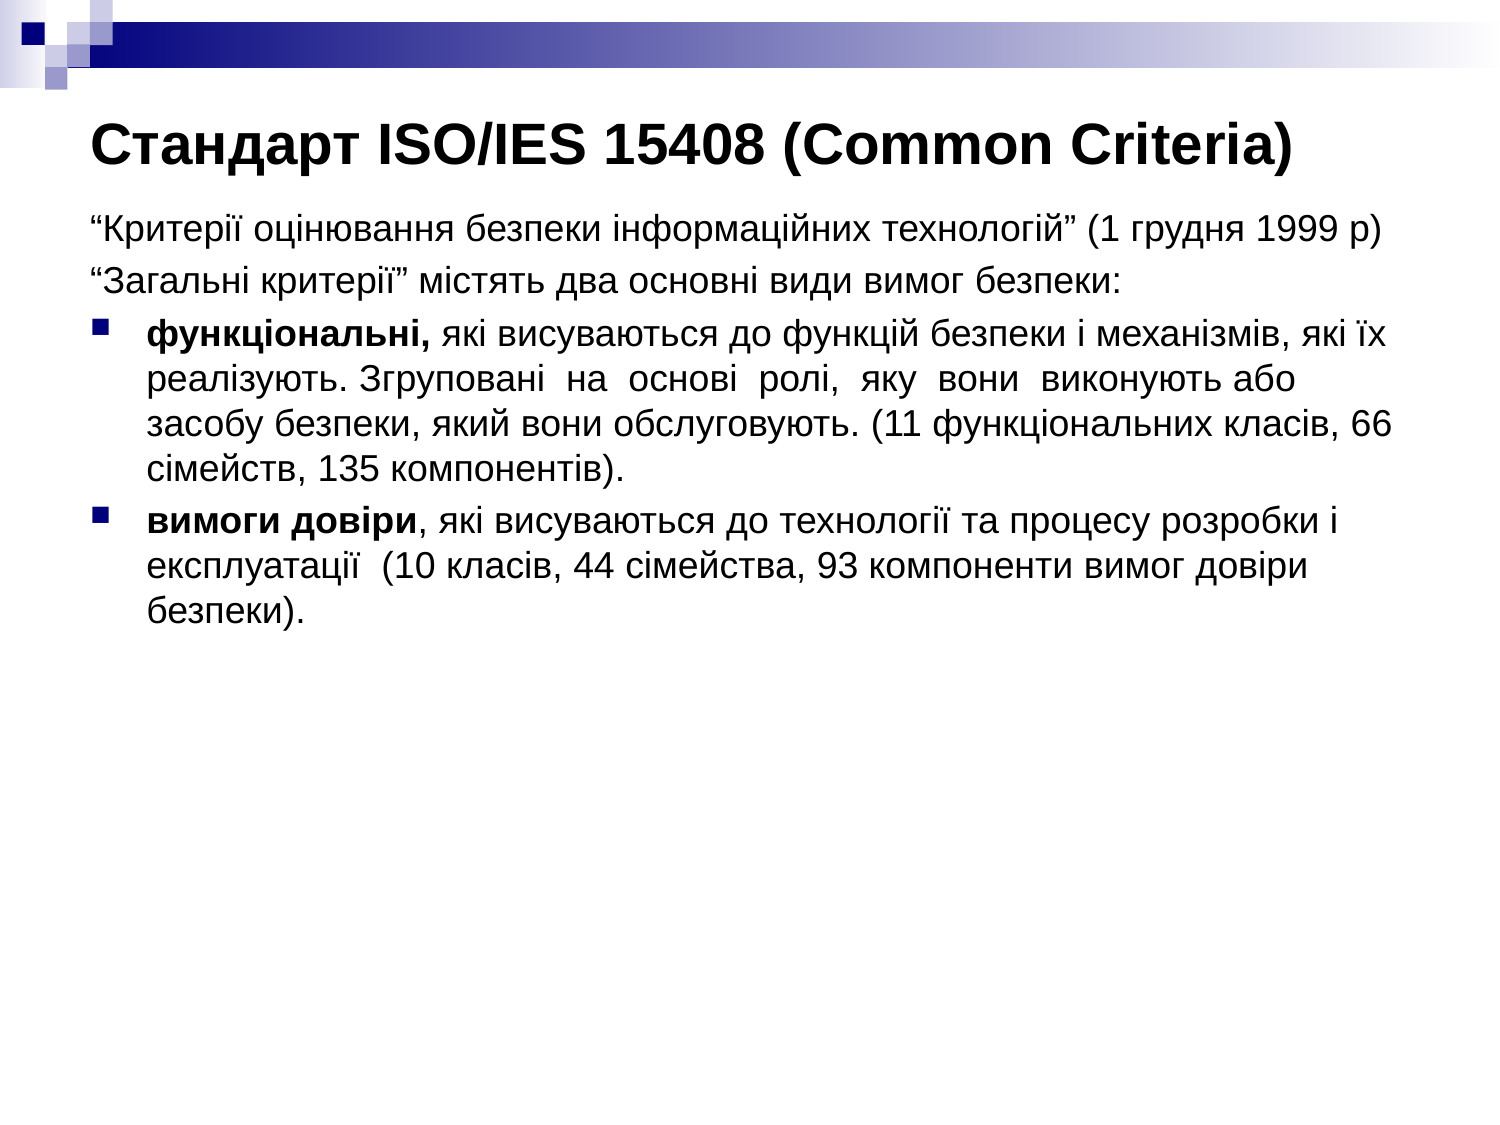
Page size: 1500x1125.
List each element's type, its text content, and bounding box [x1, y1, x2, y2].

title Стандарт ISO/IES 15408 (Common Criteria) [74, 74, 1426, 196]
list “Критерії оцінювання безпеки інформаційних технологій” (1 грудня 1999 р) “Загальні критерії” містять два основні види вимог безпеки: функціональні, які висуваються до функцій безпеки і механізмів, які їх реалізують. Згруповані на основі ролі, яку вони виконують або засобу безпеки, який вони обслуговують. (11 функціональних класів, 66 сімейств, 135 компонентів). вимоги довіри, які висуваються до технології та процесу розробки і експлуатації (10 класів, 44 сімейства, 93 компоненти вимог довіри безпеки). [74, 196, 1426, 1048]
